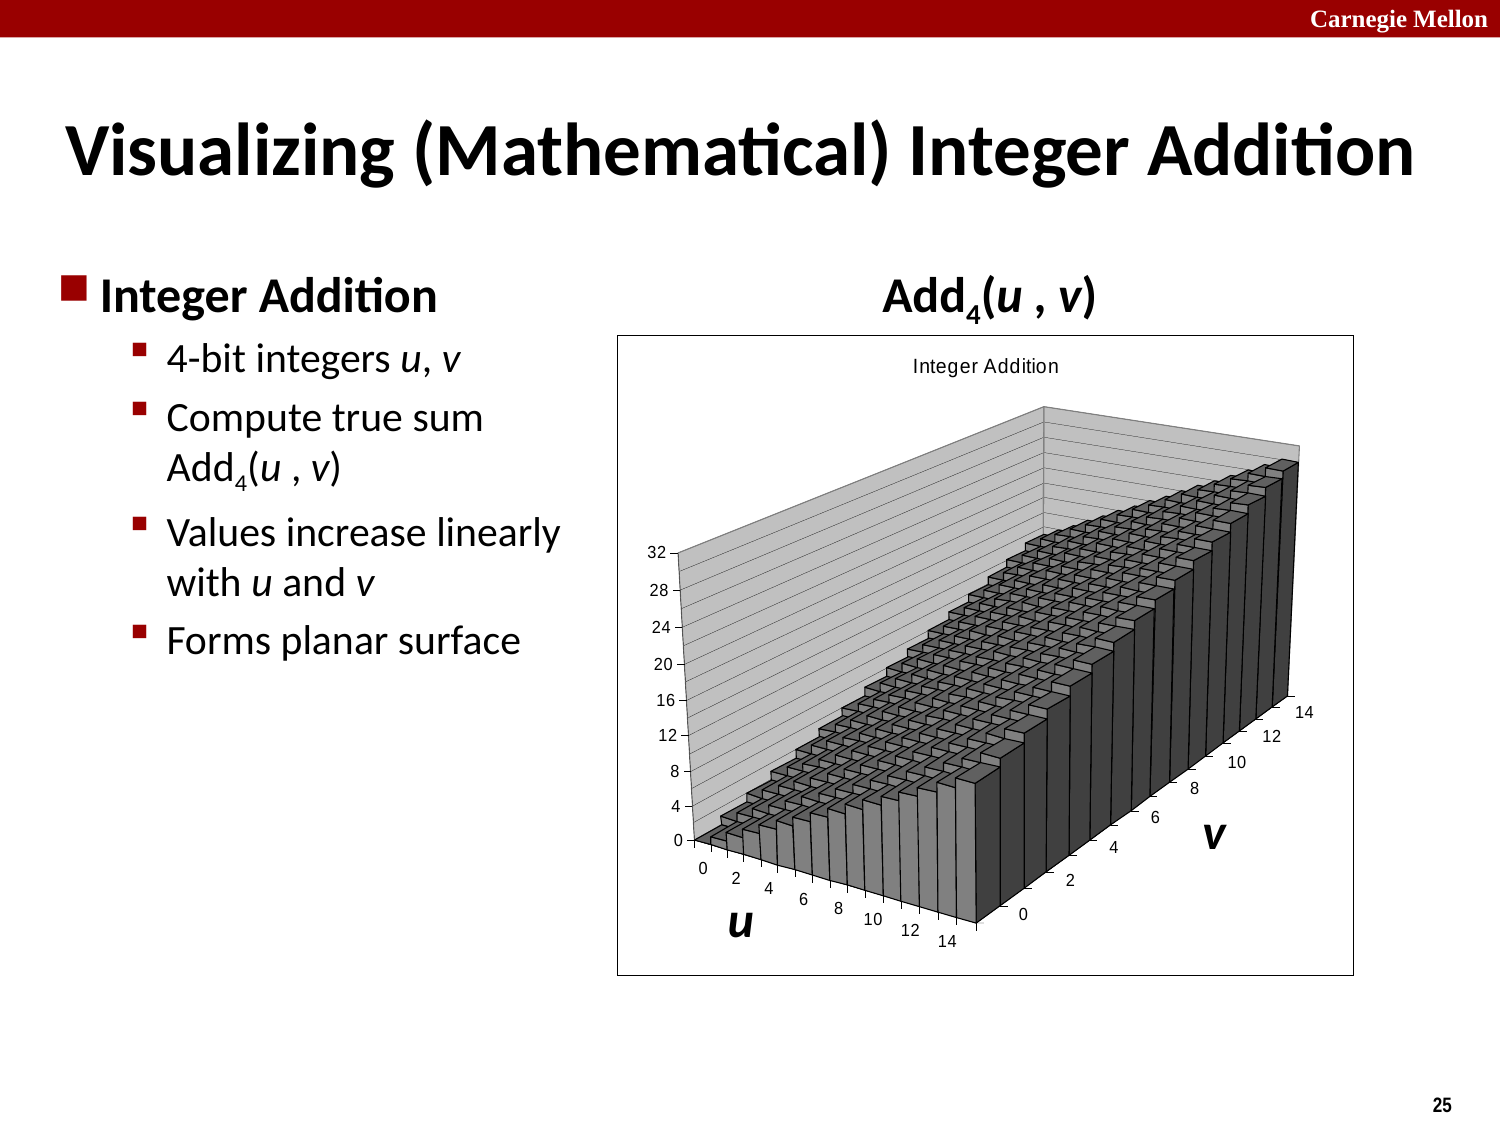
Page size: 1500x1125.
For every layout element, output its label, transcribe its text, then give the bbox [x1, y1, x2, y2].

text_box Add4(u , v) [867, 255, 1113, 328]
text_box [612, 329, 1361, 983]
title Visualizing (Mathematical) Integer Addition [49, 99, 1500, 192]
list Integer Addition 4-bit integers u, v Compute true sum Add4(u , v) Values increase linearly with u and v Forms planar surface [47, 255, 588, 1113]
